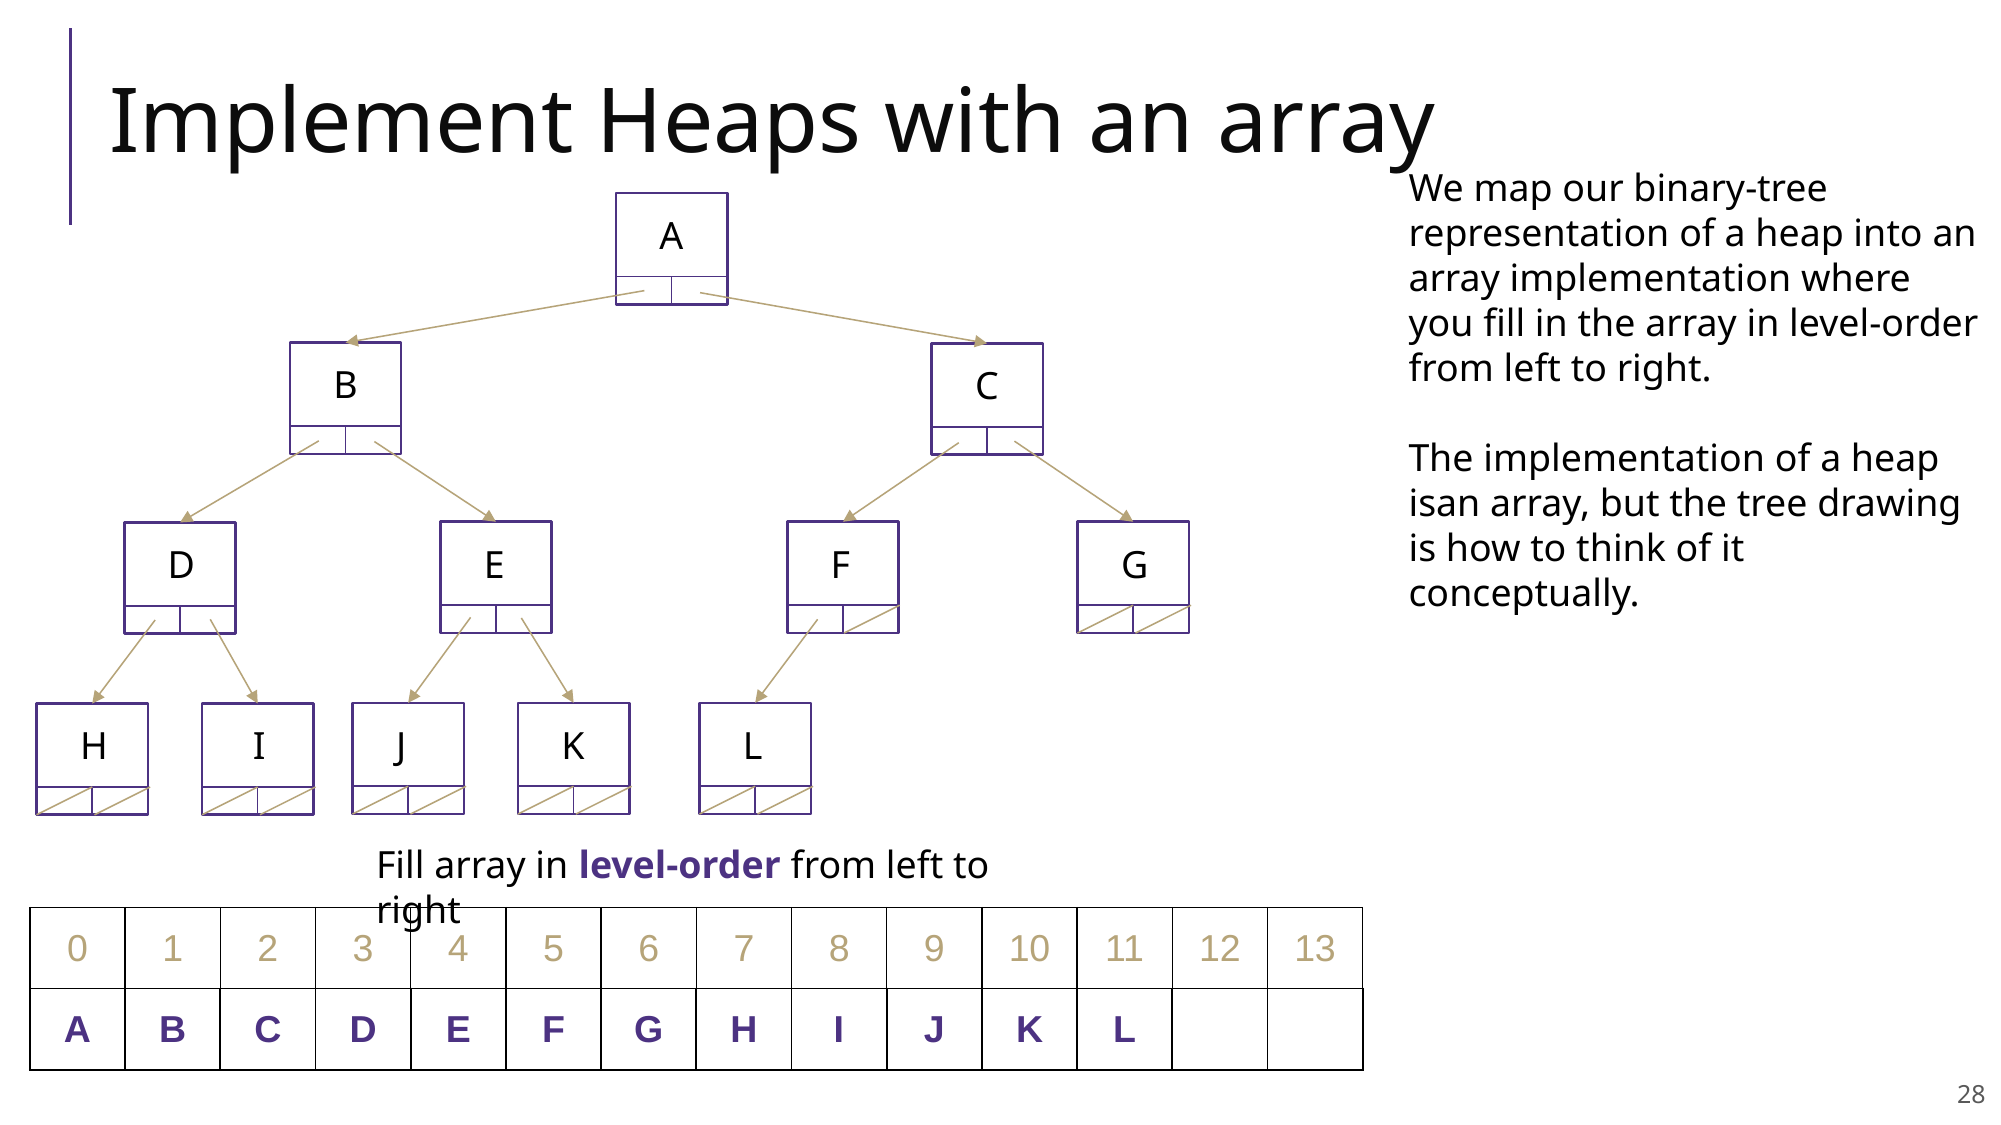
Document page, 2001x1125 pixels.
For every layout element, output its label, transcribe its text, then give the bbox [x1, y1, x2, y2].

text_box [36, 192, 1192, 815]
table_cell [1268, 989, 1362, 1069]
table_header 6 [602, 939, 696, 988]
table_cell I [792, 989, 886, 1069]
table_cell G [602, 989, 695, 1069]
table_cell E [412, 989, 505, 1069]
table_cell K [983, 989, 1076, 1069]
table_cell C [221, 989, 315, 1069]
table_header 8 [792, 939, 886, 988]
table_cell H [697, 989, 791, 1069]
table_header 0 [31, 908, 124, 988]
table_header 4 [411, 939, 505, 988]
table_cell F [507, 989, 600, 1069]
table_header 10 [983, 908, 1076, 988]
table_header 13 [1268, 908, 1362, 988]
table_header 7 [697, 939, 791, 988]
table_header 2 [221, 908, 315, 988]
table_header 12 [1173, 908, 1267, 988]
table_cell L [1078, 989, 1171, 1069]
table_header 5 [507, 939, 600, 988]
table_cell B [126, 989, 219, 1069]
table_cell D [316, 989, 410, 1069]
table_header 9 [887, 939, 981, 988]
table_header 3 [316, 908, 410, 988]
table_cell [1173, 989, 1267, 1069]
table_cell A [31, 989, 124, 1069]
title Implement Heaps with an array [94, 43, 1930, 210]
text_box We map our binary-tree representation of a heap into an array implementation where you fill in the array in level-order from left to right. The implementation of a heap isan array, but the tree drawing is how to think of it conceptually. [1393, 156, 2000, 622]
table_header 11 [1078, 908, 1172, 988]
table_cell J [888, 989, 981, 1069]
text_box Fill array in level-order from left to right [361, 833, 1032, 939]
table_header 1 [126, 908, 220, 988]
